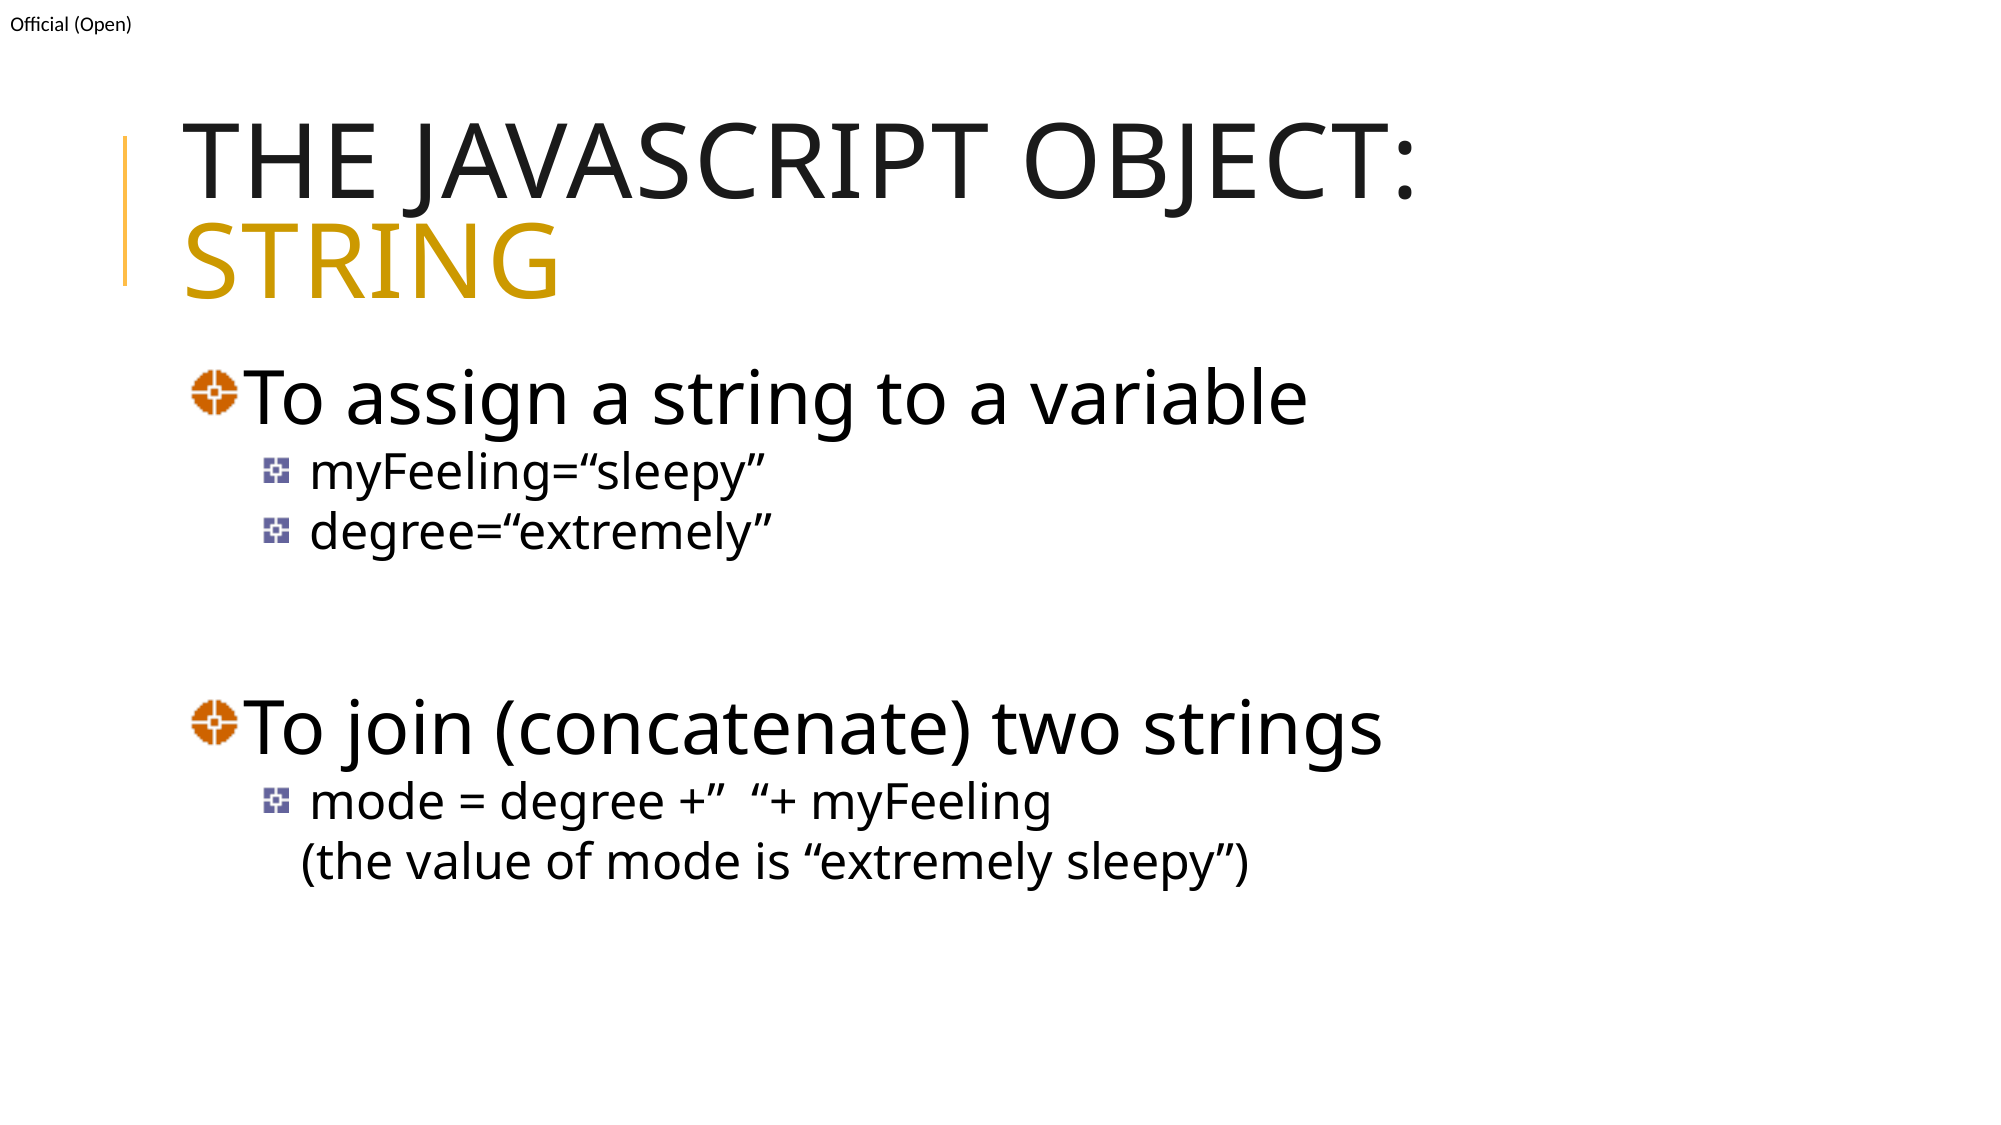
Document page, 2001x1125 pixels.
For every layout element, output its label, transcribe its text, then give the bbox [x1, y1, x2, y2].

picture [187, 368, 241, 421]
picture [262, 456, 289, 483]
picture [262, 786, 289, 813]
text_box To assign a string to a variable myFeeling=“sleepy” degree=“extremely” To join (concatenate) two strings mode = degree +” “+ myFeeling (the value of mode is “extremely sleepy”) [172, 341, 1733, 898]
picture [262, 516, 289, 543]
picture [187, 698, 241, 751]
title The JavaScript Object: String [168, 96, 1763, 342]
